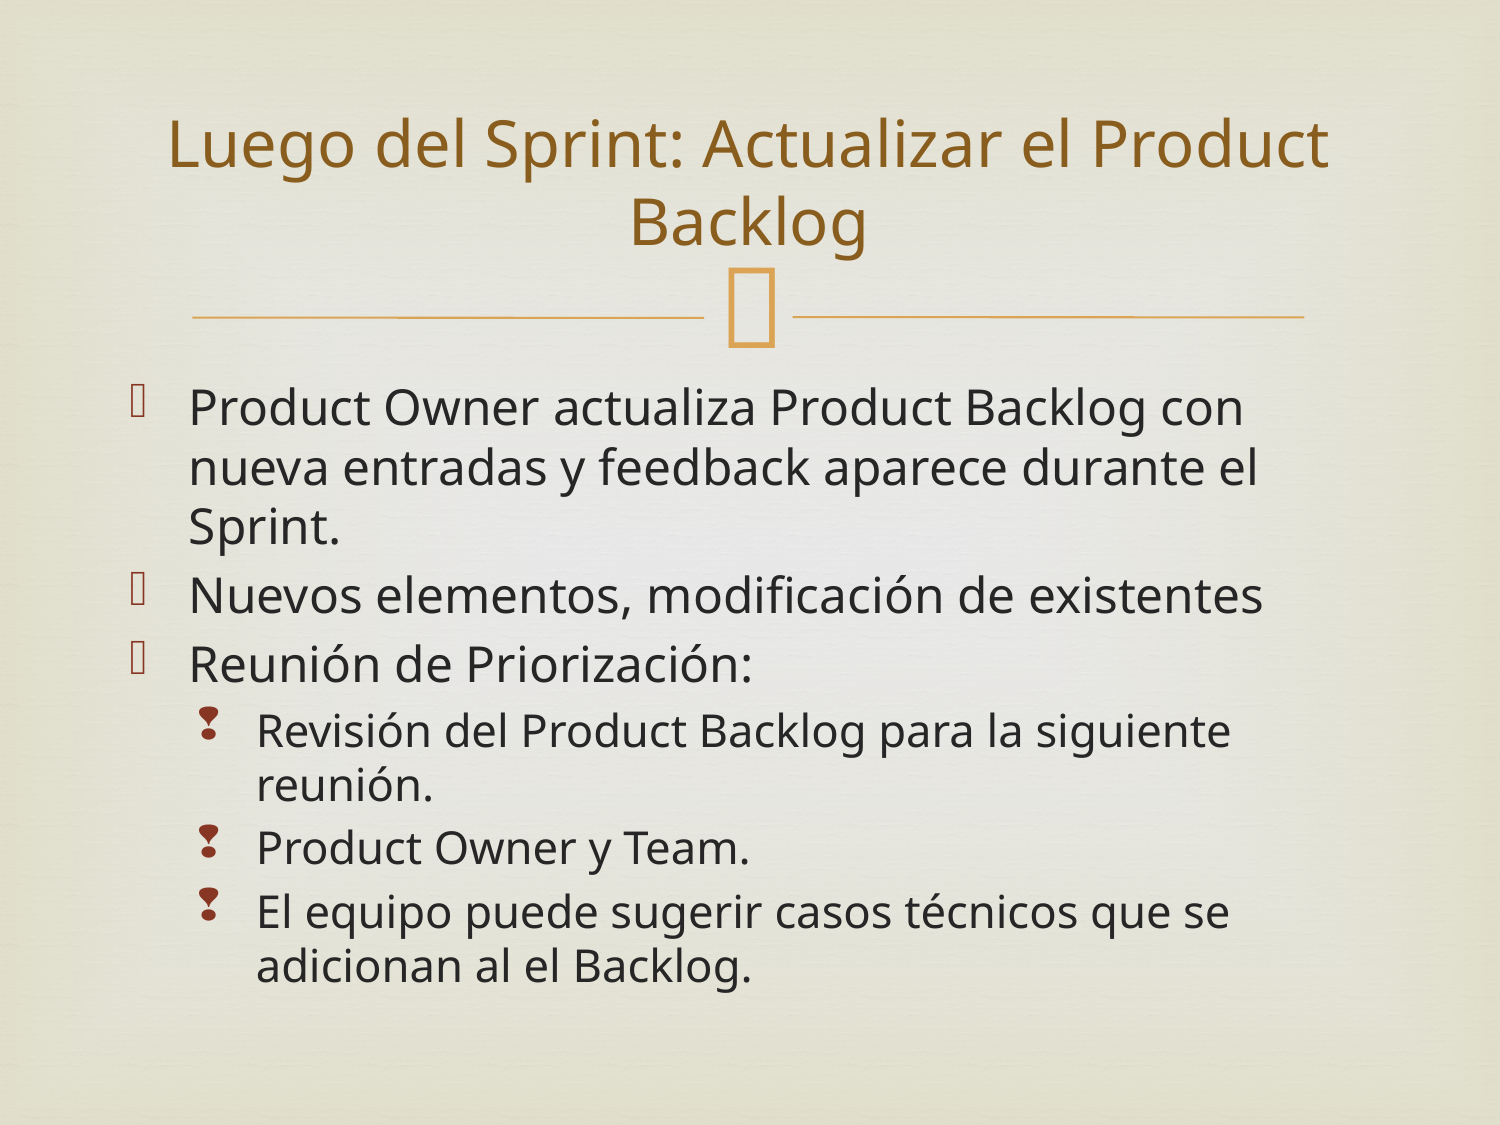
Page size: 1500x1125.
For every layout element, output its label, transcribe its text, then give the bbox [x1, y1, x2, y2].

list Product Owner actualiza Product Backlog con nueva entradas y feedback aparece durante el Sprint. Nuevos elementos, modificación de existentes Reunión de Priorización: Revisión del Product Backlog para la siguiente reunión. Product Owner y Team. El equipo puede sugerir casos técnicos que se adicionan al el Backlog. [114, 368, 1386, 1005]
title Luego del Sprint: Actualizar el Product Backlog [112, 93, 1386, 267]
